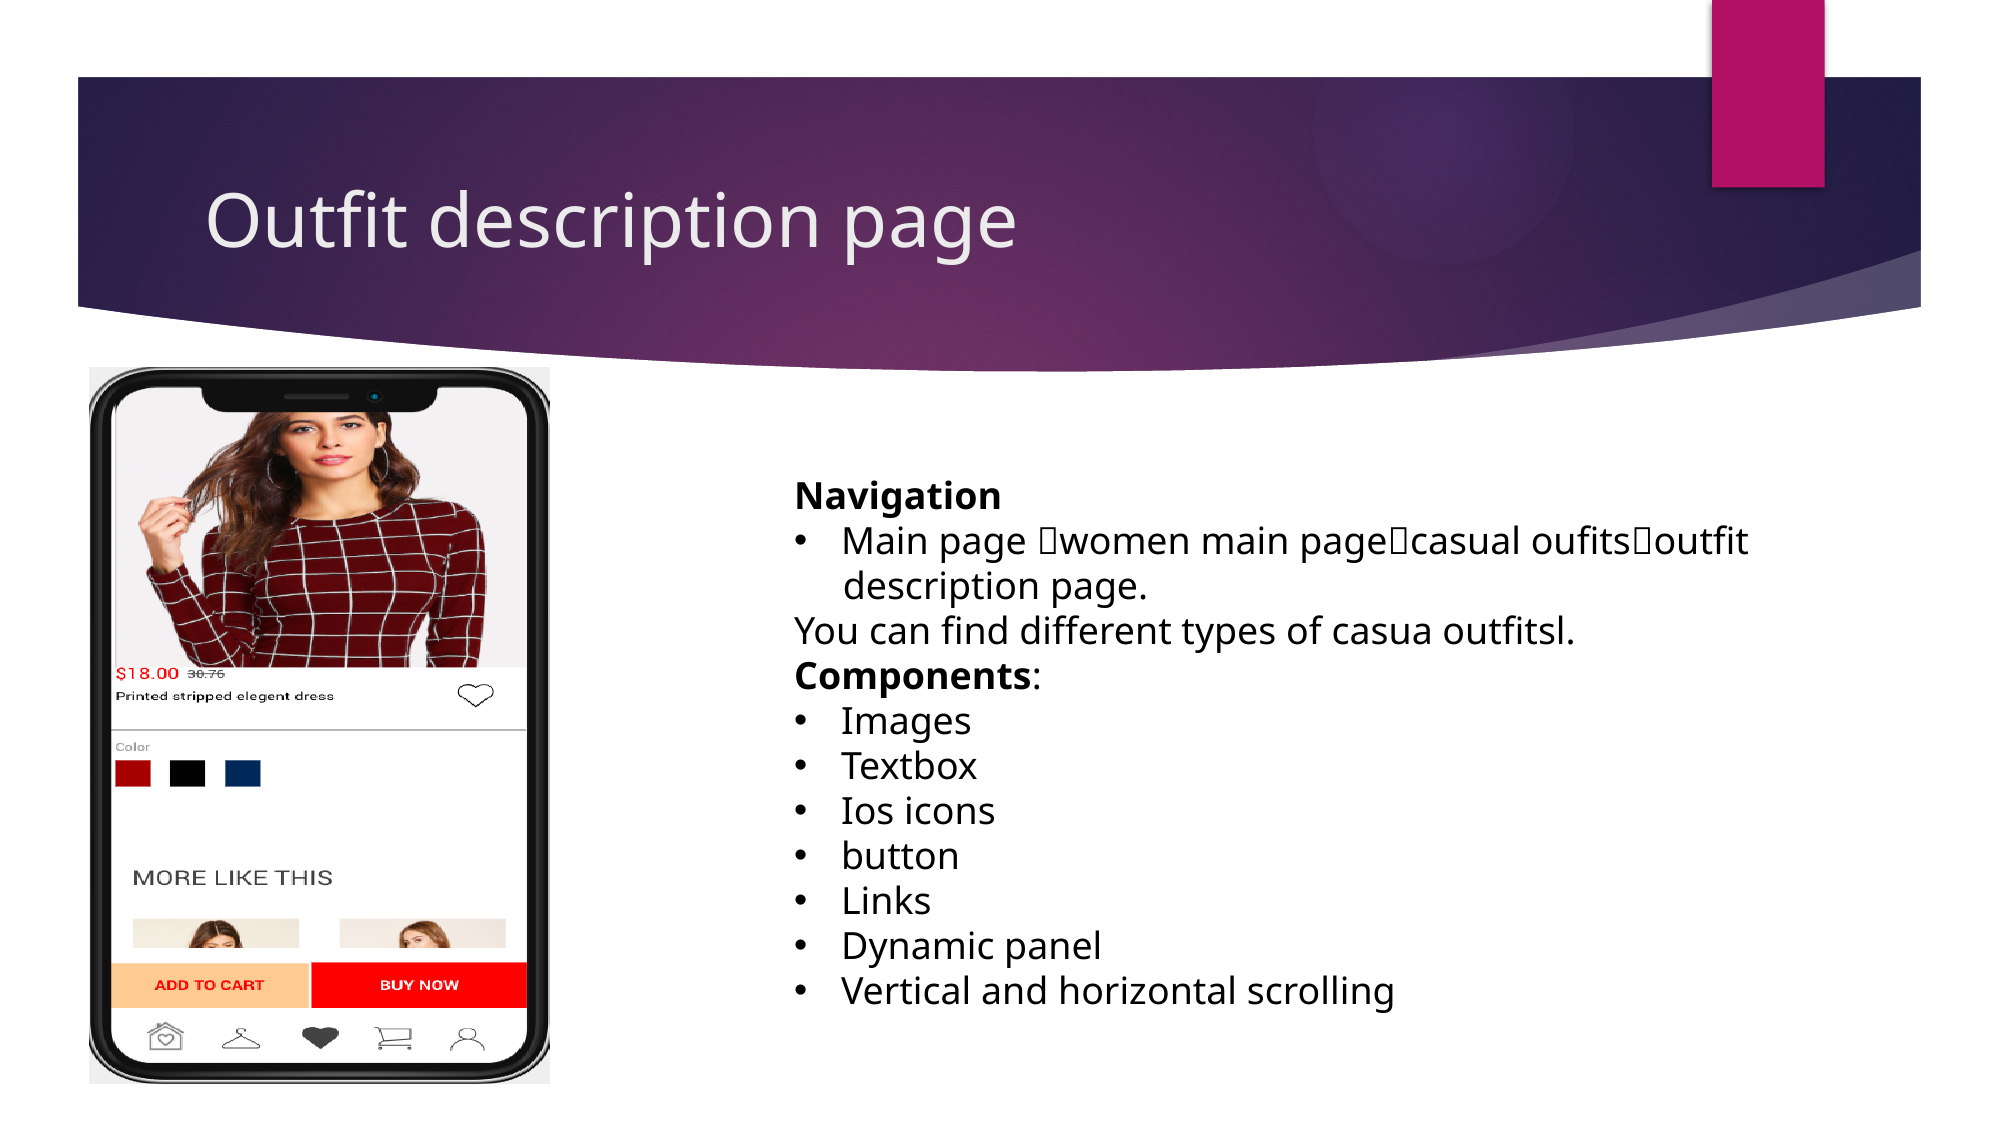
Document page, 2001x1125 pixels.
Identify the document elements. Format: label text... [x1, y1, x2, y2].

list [89, 367, 550, 1084]
title Outfit description page [189, 159, 1627, 276]
text_box Navigation Main page women main pagecasual oufitsoutfit description page. You can find different types of casua outfitsl. Components: Images Textbox Ios icons button Links Dynamic panel Vertical and horizontal scrolling [779, 464, 1764, 1110]
